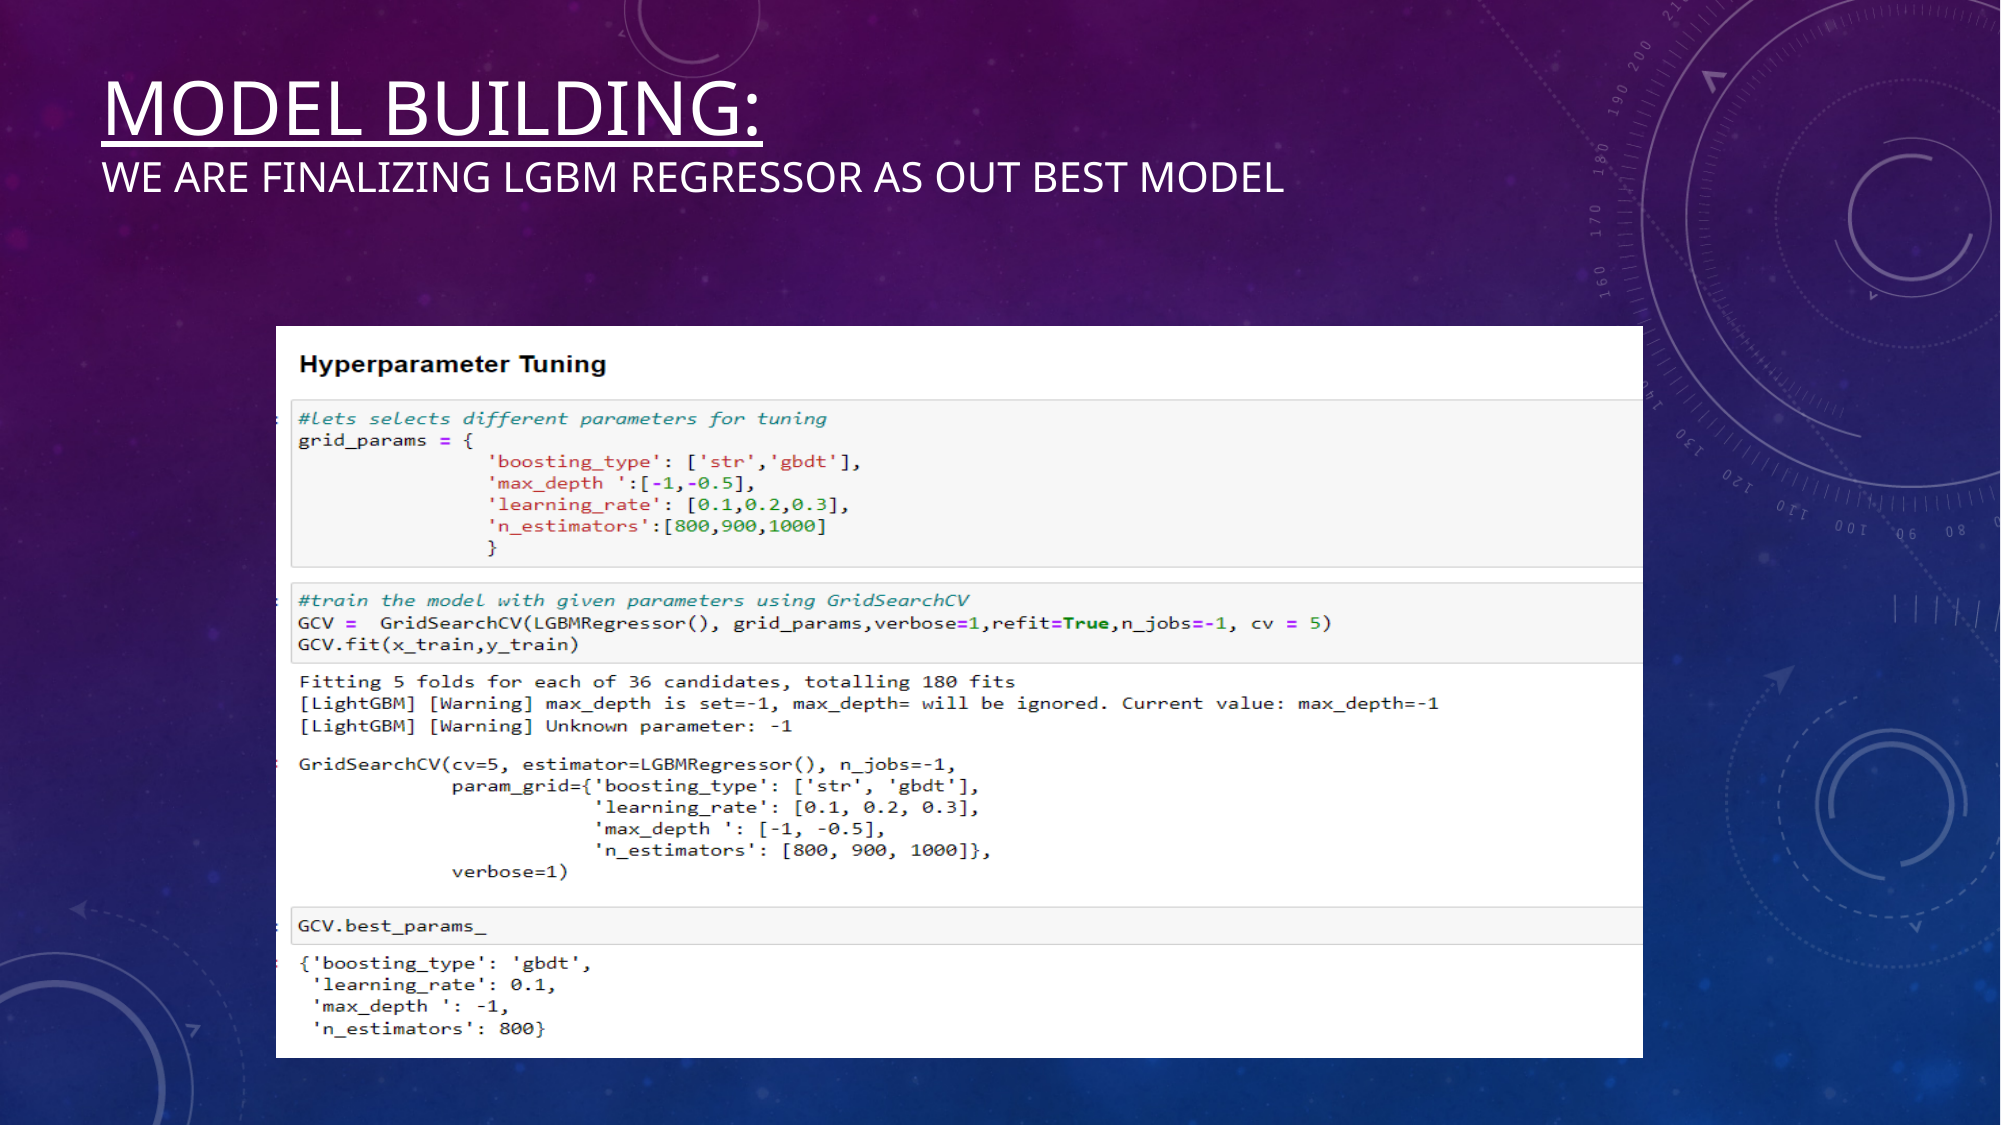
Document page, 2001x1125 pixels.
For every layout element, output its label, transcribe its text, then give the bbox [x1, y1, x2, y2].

picture [0, 0, 2001, 1125]
title Model building: WE are finalizing LGBM regressor as out best model [86, 11, 1749, 251]
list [276, 326, 1643, 1059]
